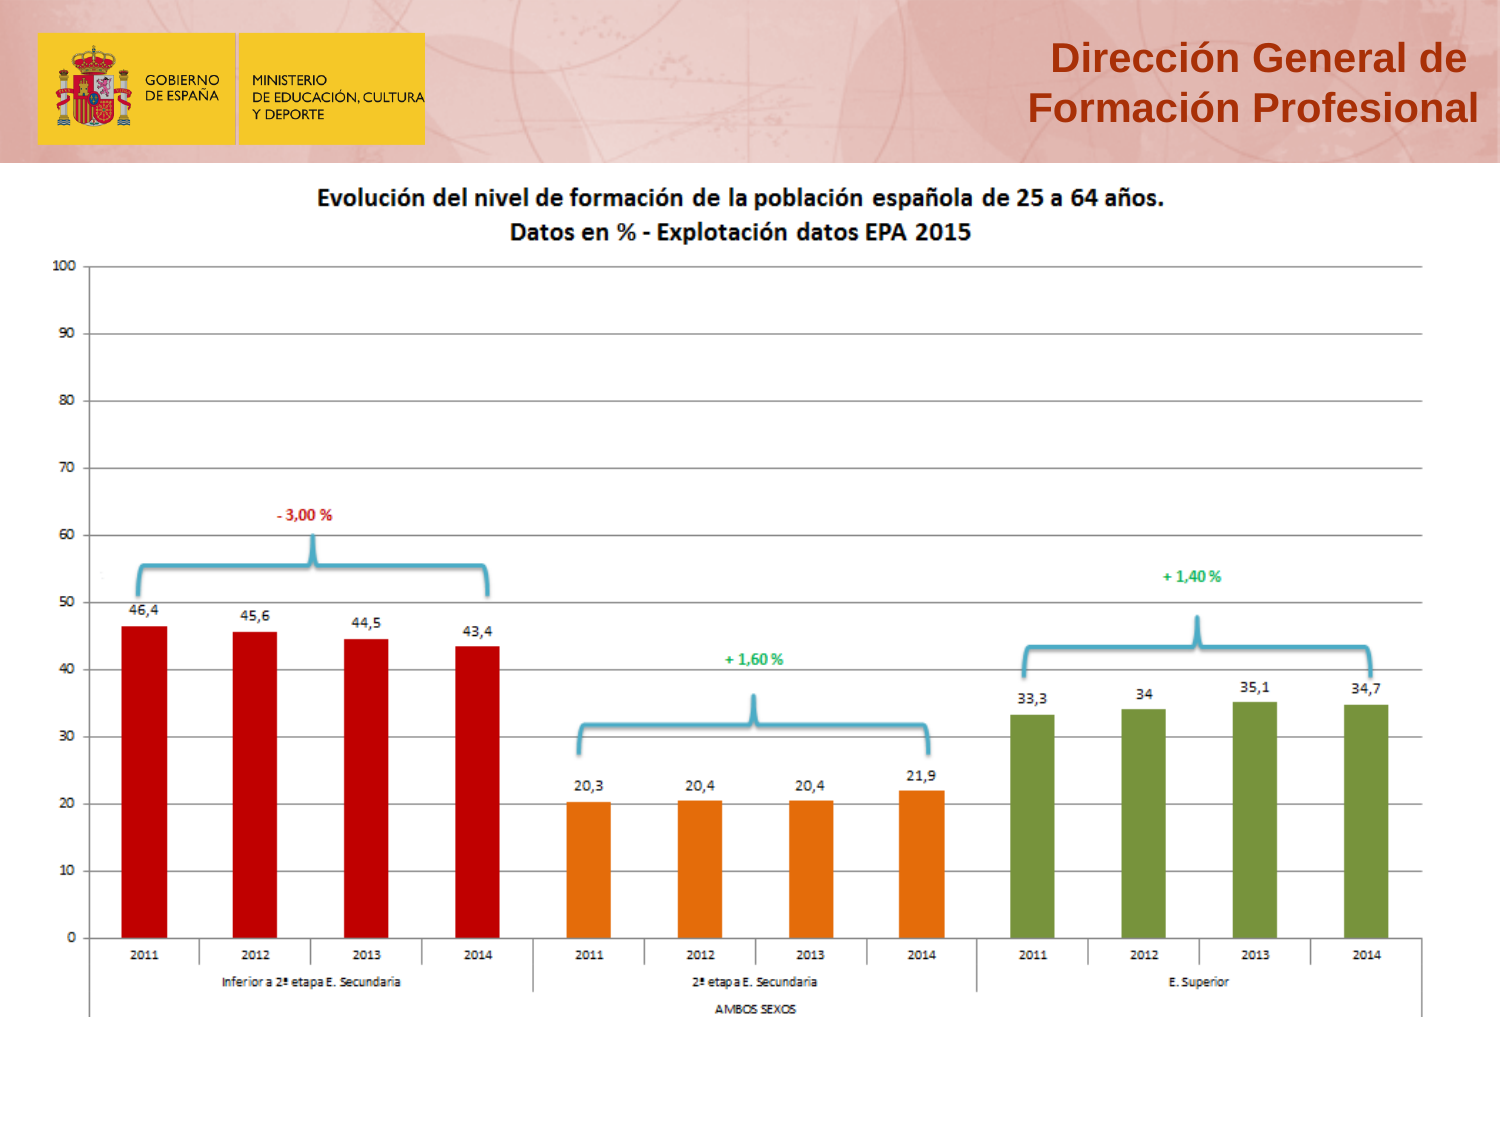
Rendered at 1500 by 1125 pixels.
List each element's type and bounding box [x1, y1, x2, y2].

picture [53, 181, 1429, 1017]
picture [0, 0, 1500, 163]
